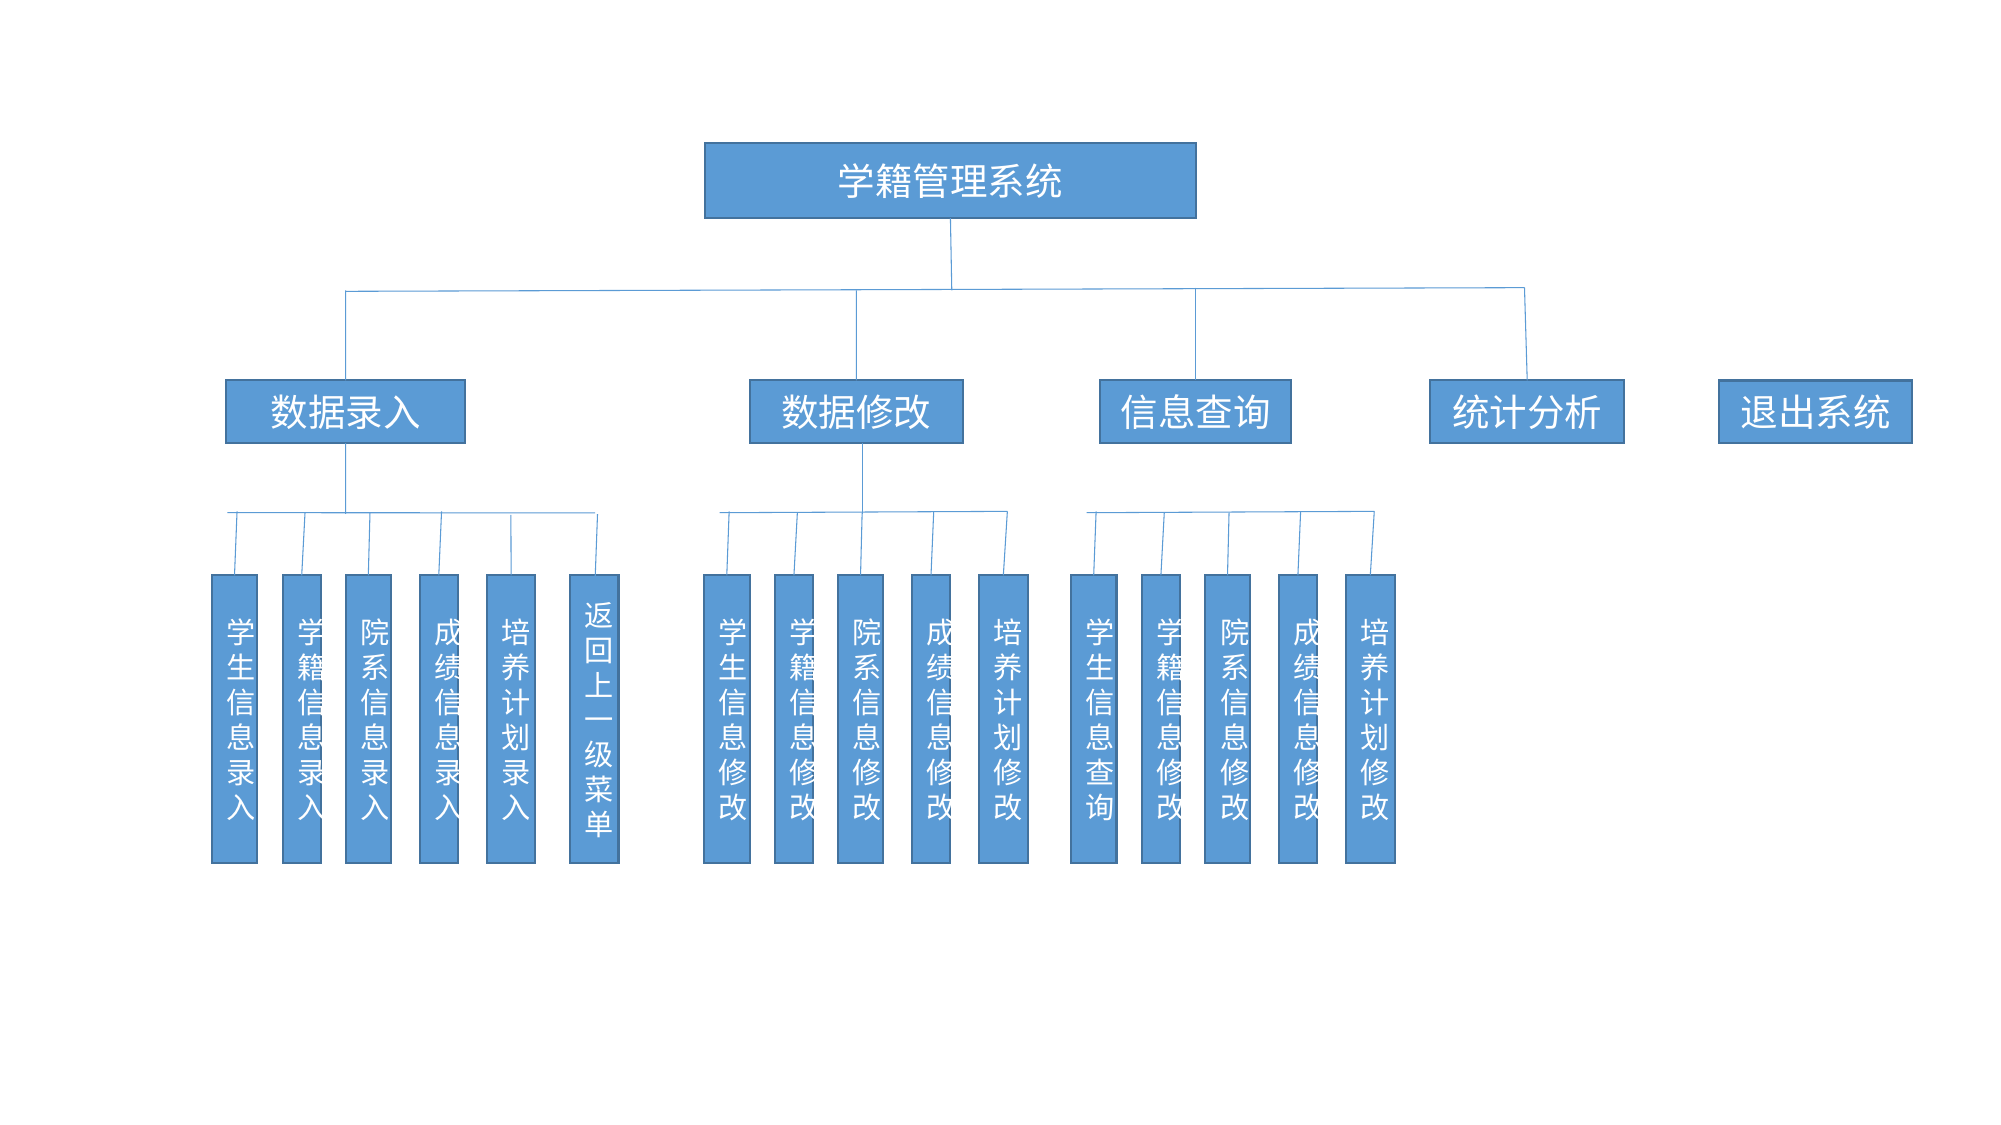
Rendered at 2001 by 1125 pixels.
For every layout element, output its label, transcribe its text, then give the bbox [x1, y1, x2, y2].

text_box 院系信息修改 [837, 574, 884, 864]
text_box 成绩信息修改 [1278, 574, 1318, 864]
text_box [301, 512, 305, 576]
text_box 返回上一级菜单 [569, 574, 620, 864]
text_box 学生信息录入 [211, 574, 258, 864]
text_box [793, 512, 798, 576]
text_box 培养计划修改 [978, 574, 1029, 864]
text_box 数据修改 [749, 379, 964, 444]
text_box 学生信息查询 [1070, 574, 1118, 864]
text_box 成绩信息录入 [419, 574, 459, 864]
text_box 成绩信息修改 [911, 574, 951, 864]
text_box 院系信息修改 [1204, 574, 1251, 864]
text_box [726, 511, 730, 576]
text_box 培养计划修改 [1345, 574, 1396, 864]
text_box 学籍信息修改 [1141, 574, 1181, 864]
text_box 统计分析 [1429, 379, 1625, 444]
text_box 退出系统 [1718, 379, 1913, 444]
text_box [438, 511, 442, 576]
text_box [1370, 511, 1375, 576]
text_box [1003, 511, 1008, 576]
text_box 学籍信息修改 [774, 574, 814, 864]
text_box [1524, 287, 1528, 381]
text_box 信息查询 [1099, 379, 1292, 444]
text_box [1160, 512, 1165, 576]
text_box 学籍管理系统 [704, 142, 1197, 219]
text_box 院系信息录入 [345, 574, 392, 864]
text_box 培养计划录入 [486, 574, 536, 864]
text_box 数据录入 [225, 379, 466, 444]
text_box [930, 511, 934, 576]
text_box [1297, 511, 1301, 576]
text_box 学籍信息录入 [282, 574, 322, 864]
text_box 学生信息修改 [703, 574, 751, 864]
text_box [346, 287, 1195, 292]
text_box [1093, 511, 1097, 576]
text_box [1196, 287, 1524, 292]
